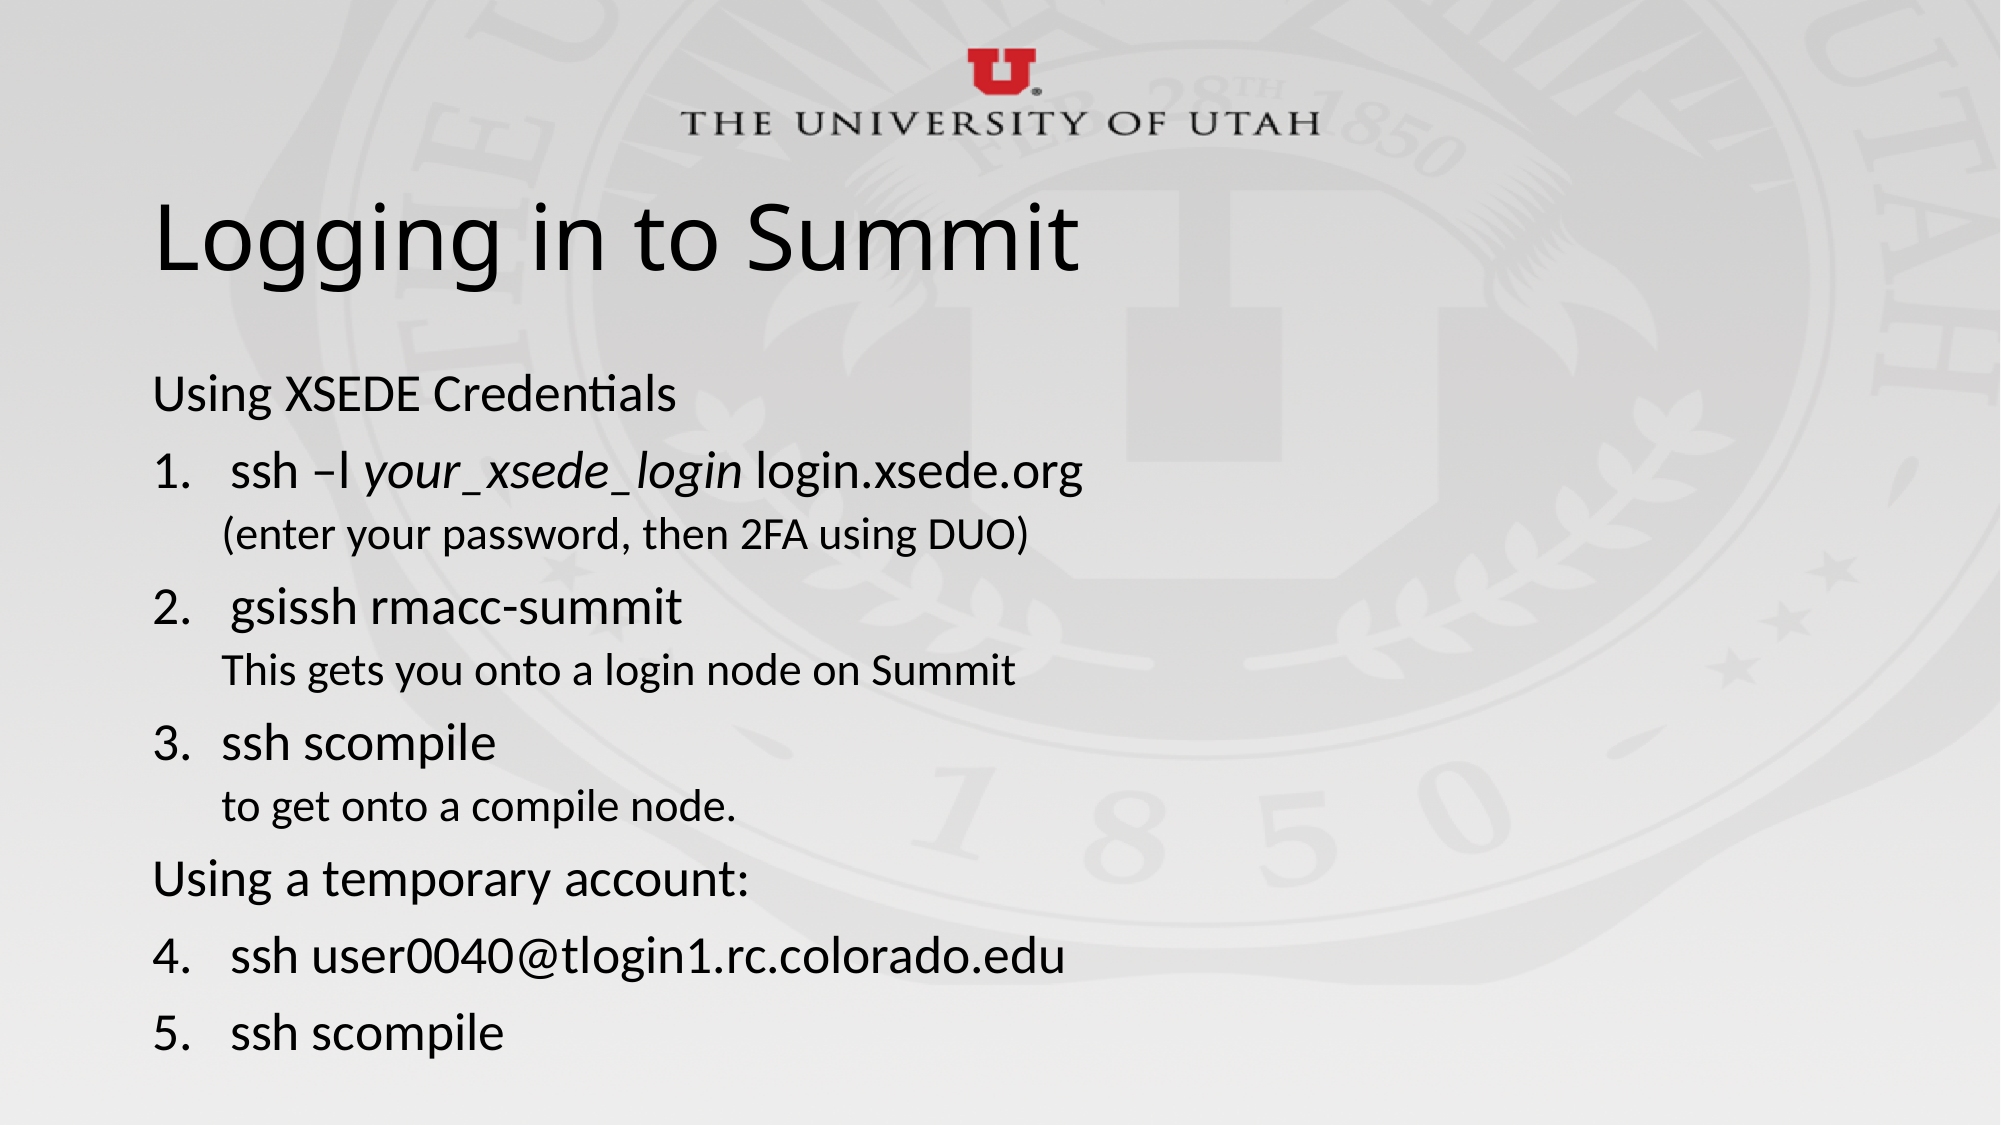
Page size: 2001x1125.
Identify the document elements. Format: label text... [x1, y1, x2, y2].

list Using XSEDE Credentials ssh –l your_xsede_login login.xsede.org (enter your password, then 2FA using DUO) gsissh rmacc-summit This gets you onto a login node on Summit ssh scompile to get onto a compile node. Using a temporary account: ssh user0040@tlogin1.rc.colorado.edu ssh scompile [137, 357, 1863, 1072]
title Logging in to Summit [137, 132, 1863, 350]
